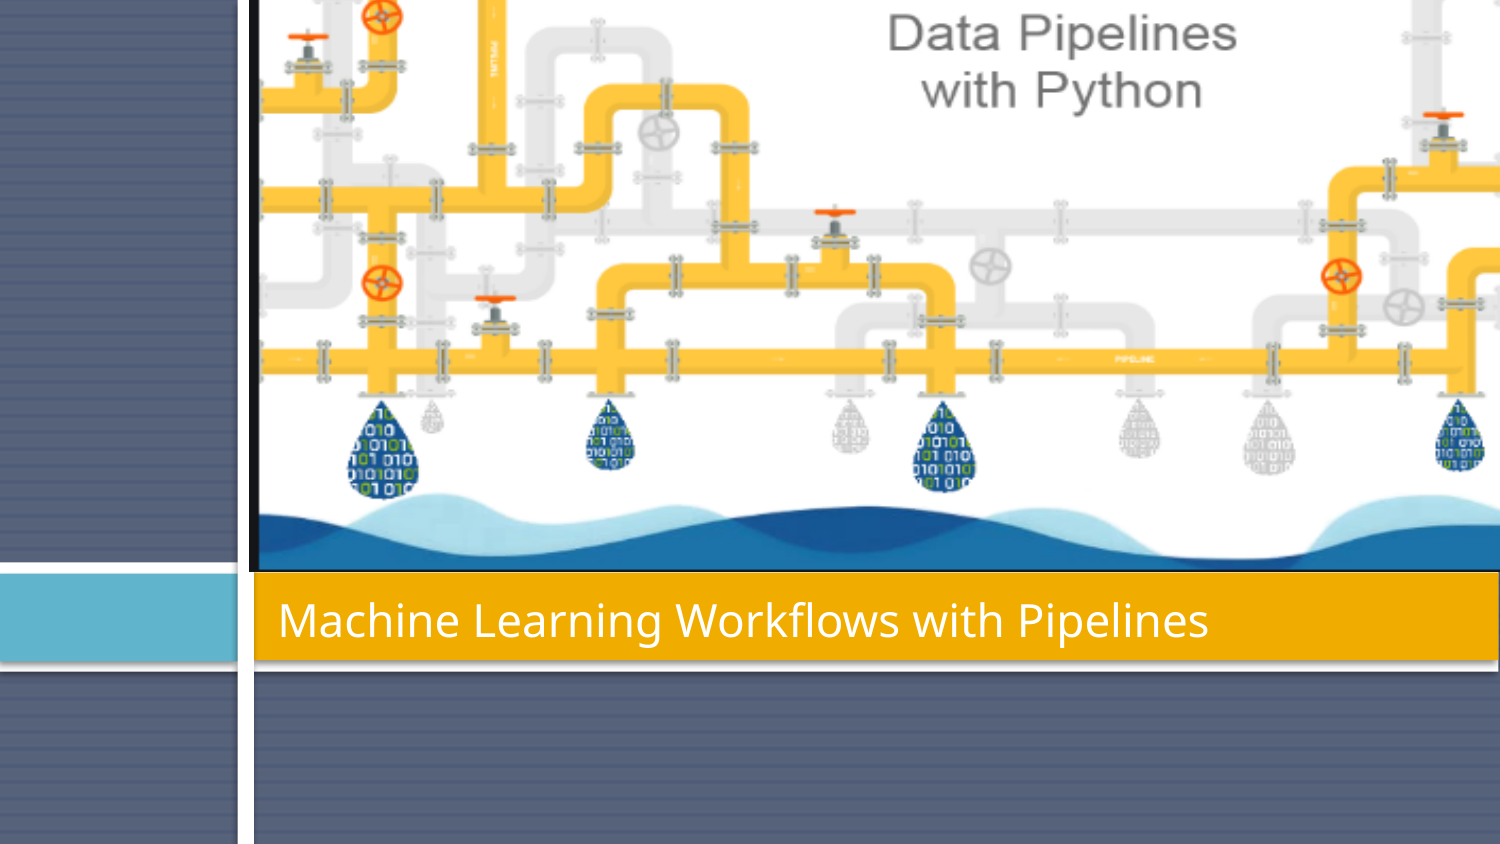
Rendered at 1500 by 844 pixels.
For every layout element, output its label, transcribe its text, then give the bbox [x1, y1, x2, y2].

title Machine Learning Workflows with Pipelines [262, 582, 1463, 657]
picture [249, 0, 1500, 573]
